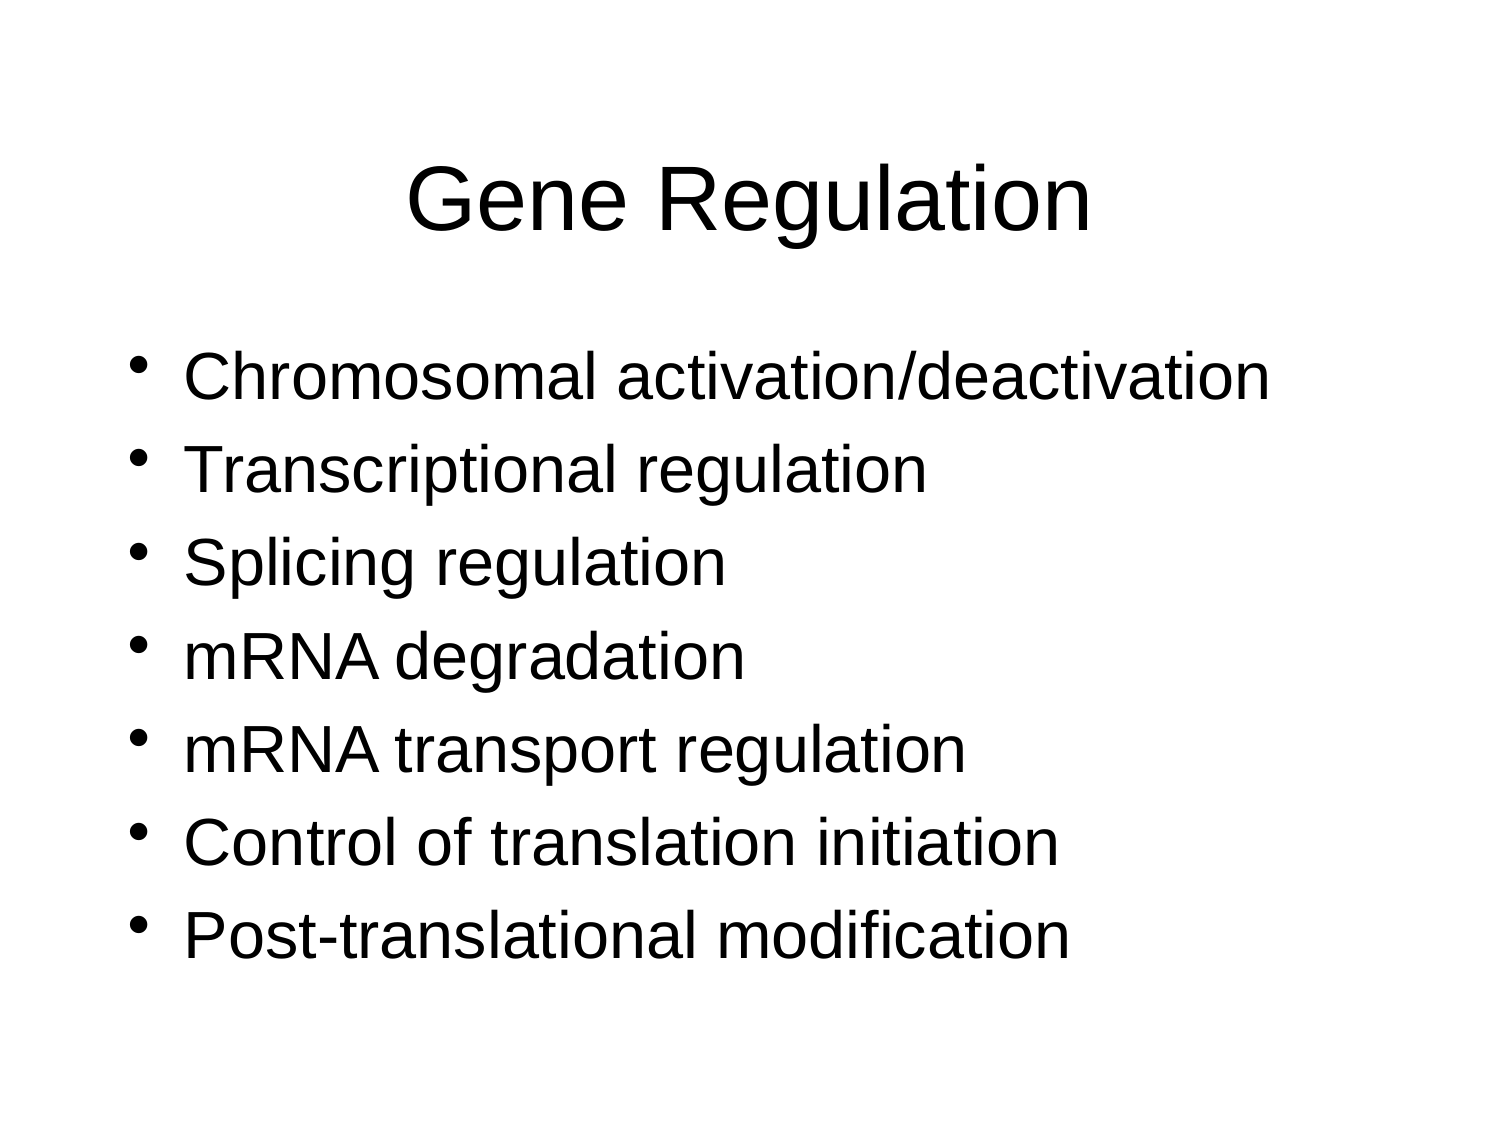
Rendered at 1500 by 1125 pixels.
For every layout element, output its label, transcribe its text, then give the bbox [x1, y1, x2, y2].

title Gene Regulation [112, 99, 1388, 288]
list Chromosomal activation/deactivation Transcriptional regulation Splicing regulation mRNA degradation mRNA transport regulation Control of translation initiation Post-translational modification [112, 324, 1388, 1000]
